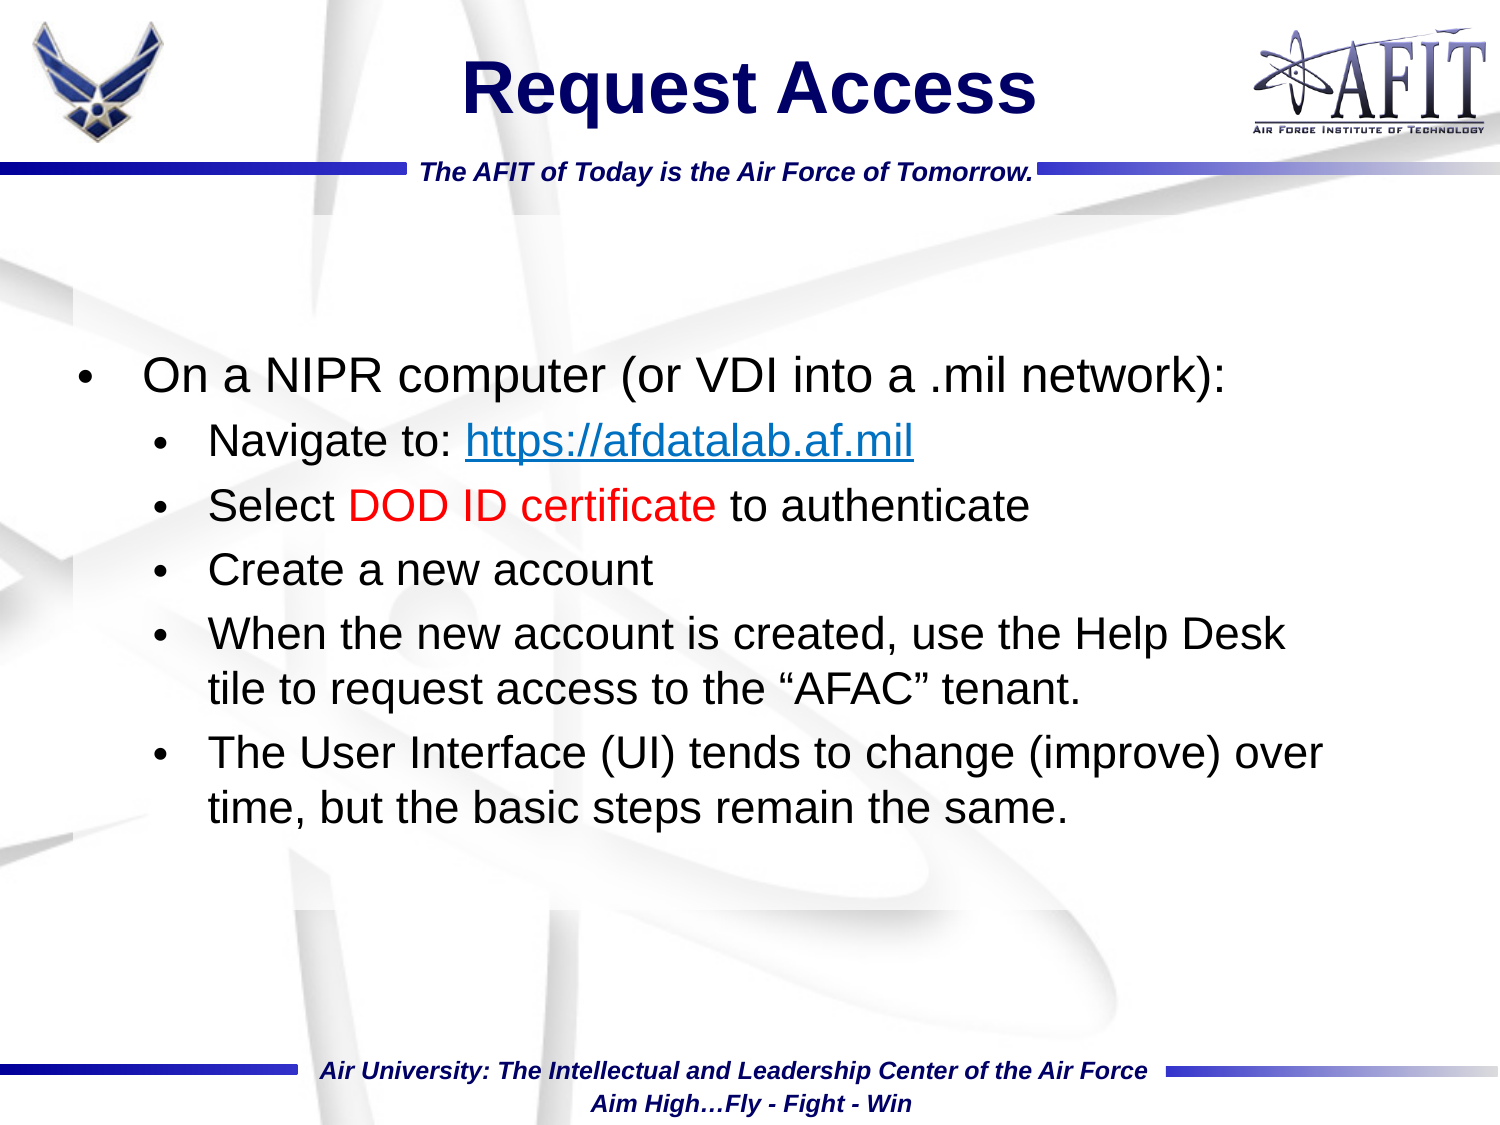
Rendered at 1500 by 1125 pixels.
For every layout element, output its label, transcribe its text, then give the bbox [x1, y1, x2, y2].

title Request Access [102, 23, 1398, 144]
picture [0, 0, 1500, 1125]
list On a NIPR computer (or VDI into a .mil network): Navigate to: https://afdatalab.af.mil Select DOD ID certificate to authenticate Create a new account When the new account is created, use the Help Desk tile to request access to the “AFAC” tenant. The User Interface (UI) tends to change (improve) over time, but the basic steps remain the same. [73, 215, 1367, 910]
